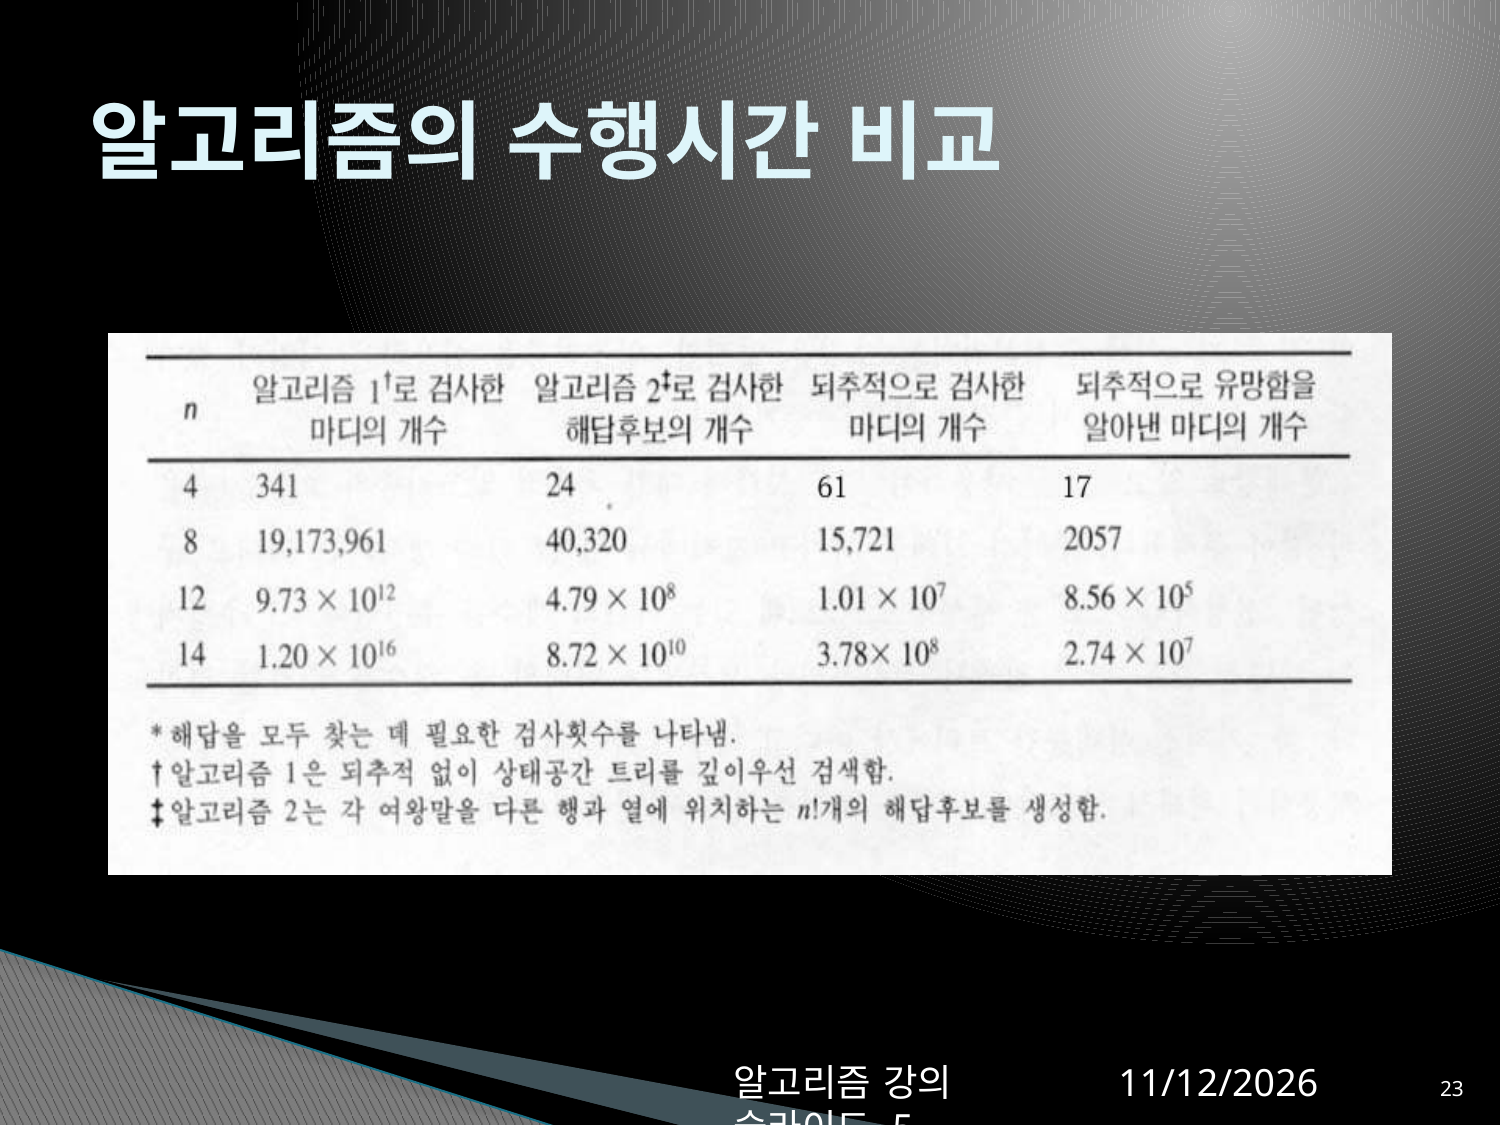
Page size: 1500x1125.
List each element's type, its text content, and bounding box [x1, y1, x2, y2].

picture [0, 952, 543, 1125]
footer 알고리즘 강의 슬라이드 5 [718, 1051, 1105, 1112]
picture [108, 333, 1392, 876]
title 알고리즘의 수행시간 비교 [75, 45, 1425, 233]
slide_number 23 [1418, 1051, 1479, 1112]
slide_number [1105, 1051, 1418, 1112]
